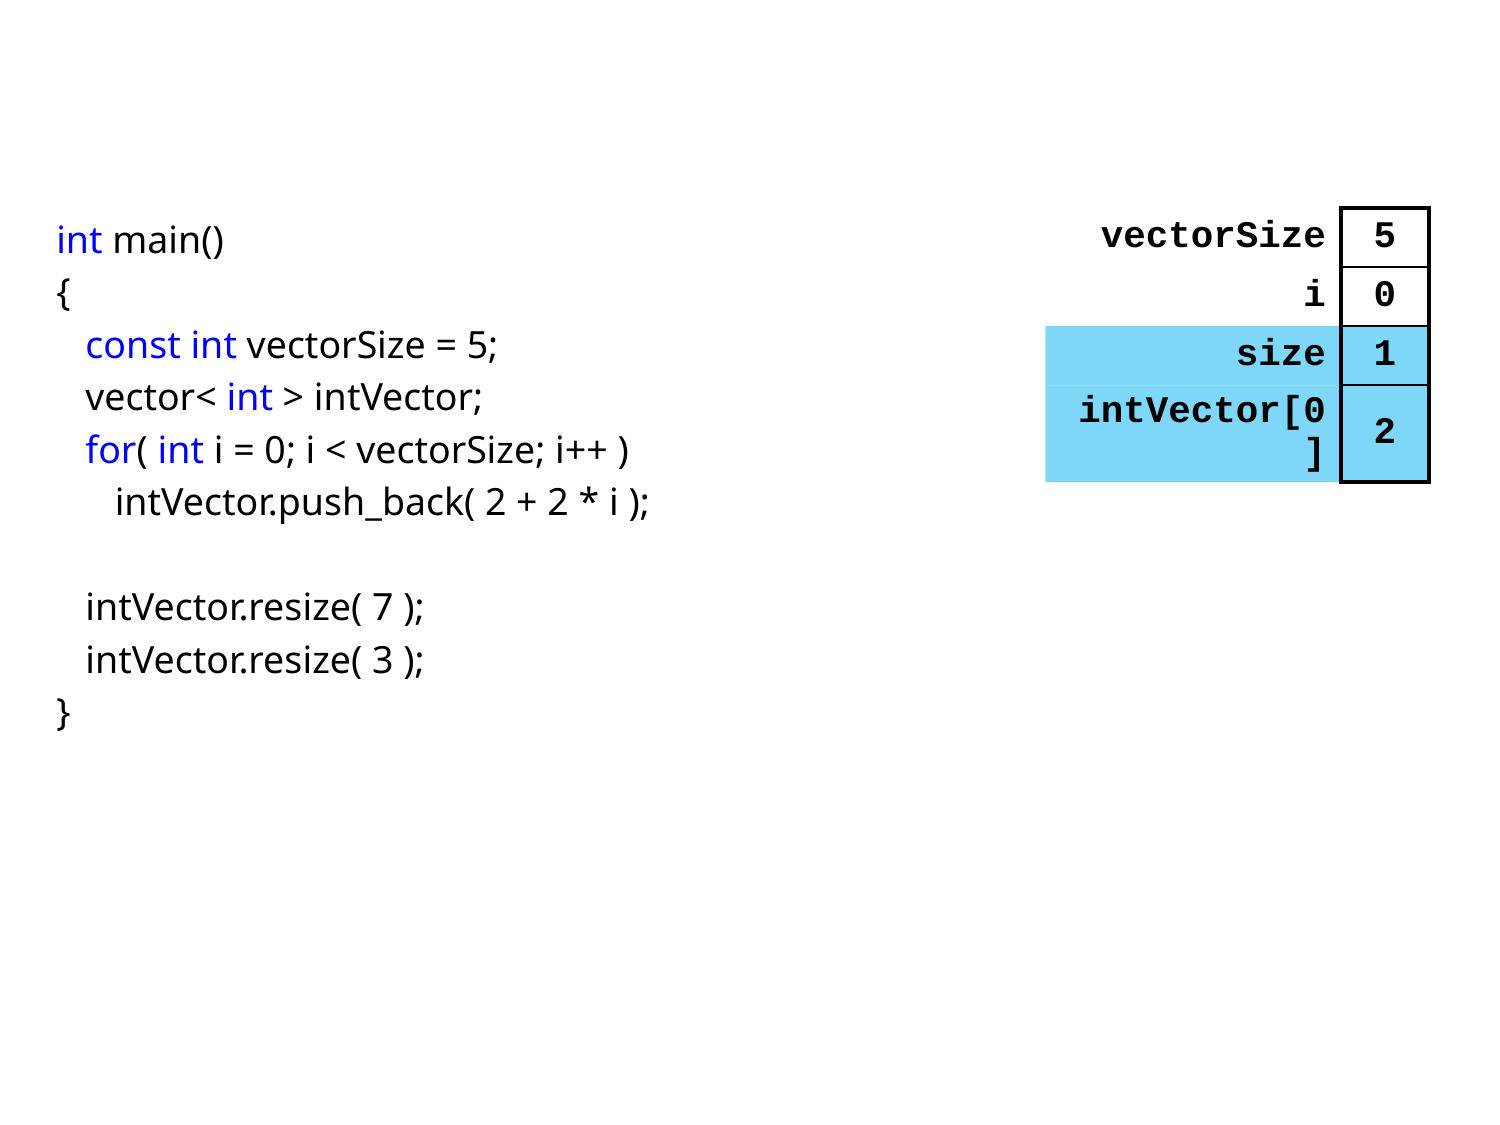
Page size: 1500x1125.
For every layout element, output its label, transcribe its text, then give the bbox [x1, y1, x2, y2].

table_cell intVector[0] [1045, 385, 1339, 482]
table_cell i [1045, 267, 1339, 326]
table_cell 2 [1343, 386, 1427, 480]
table_cell size [1045, 326, 1339, 385]
table_cell 0 [1343, 268, 1427, 325]
table_cell 1 [1343, 327, 1427, 384]
table_header vectorSize [1045, 208, 1339, 267]
list int main() { const int vectorSize = 5; vector< int > intVector; for( int i = 0; i < vectorSize; i++ ) intVector.push_back( 2 + 2 * i ); intVector.resize( 7 ); intVector.resize( 3 ); } [41, 208, 987, 770]
table_header 5 [1343, 210, 1427, 266]
